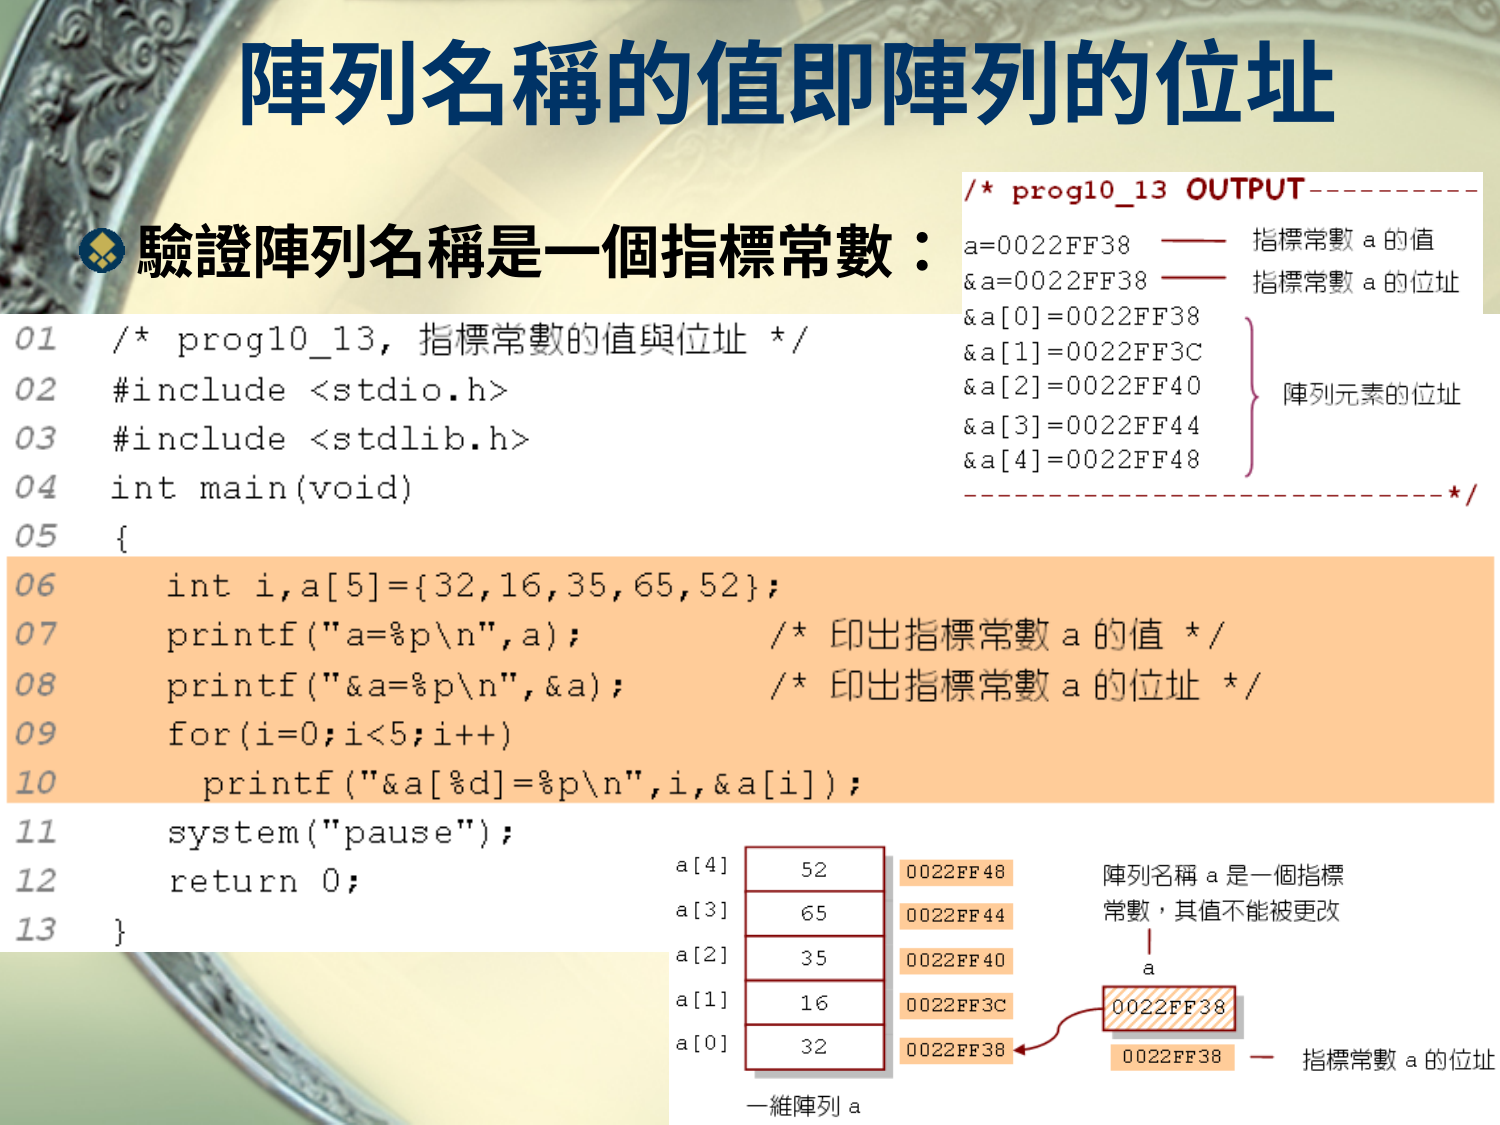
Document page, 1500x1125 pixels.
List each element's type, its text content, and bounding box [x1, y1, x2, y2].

list 驗證陣列名稱是一個指標常數： [64, 208, 957, 287]
title 陣列名稱的值即陣列的位址 [123, 31, 1451, 208]
picture [0, 0, 1500, 1125]
